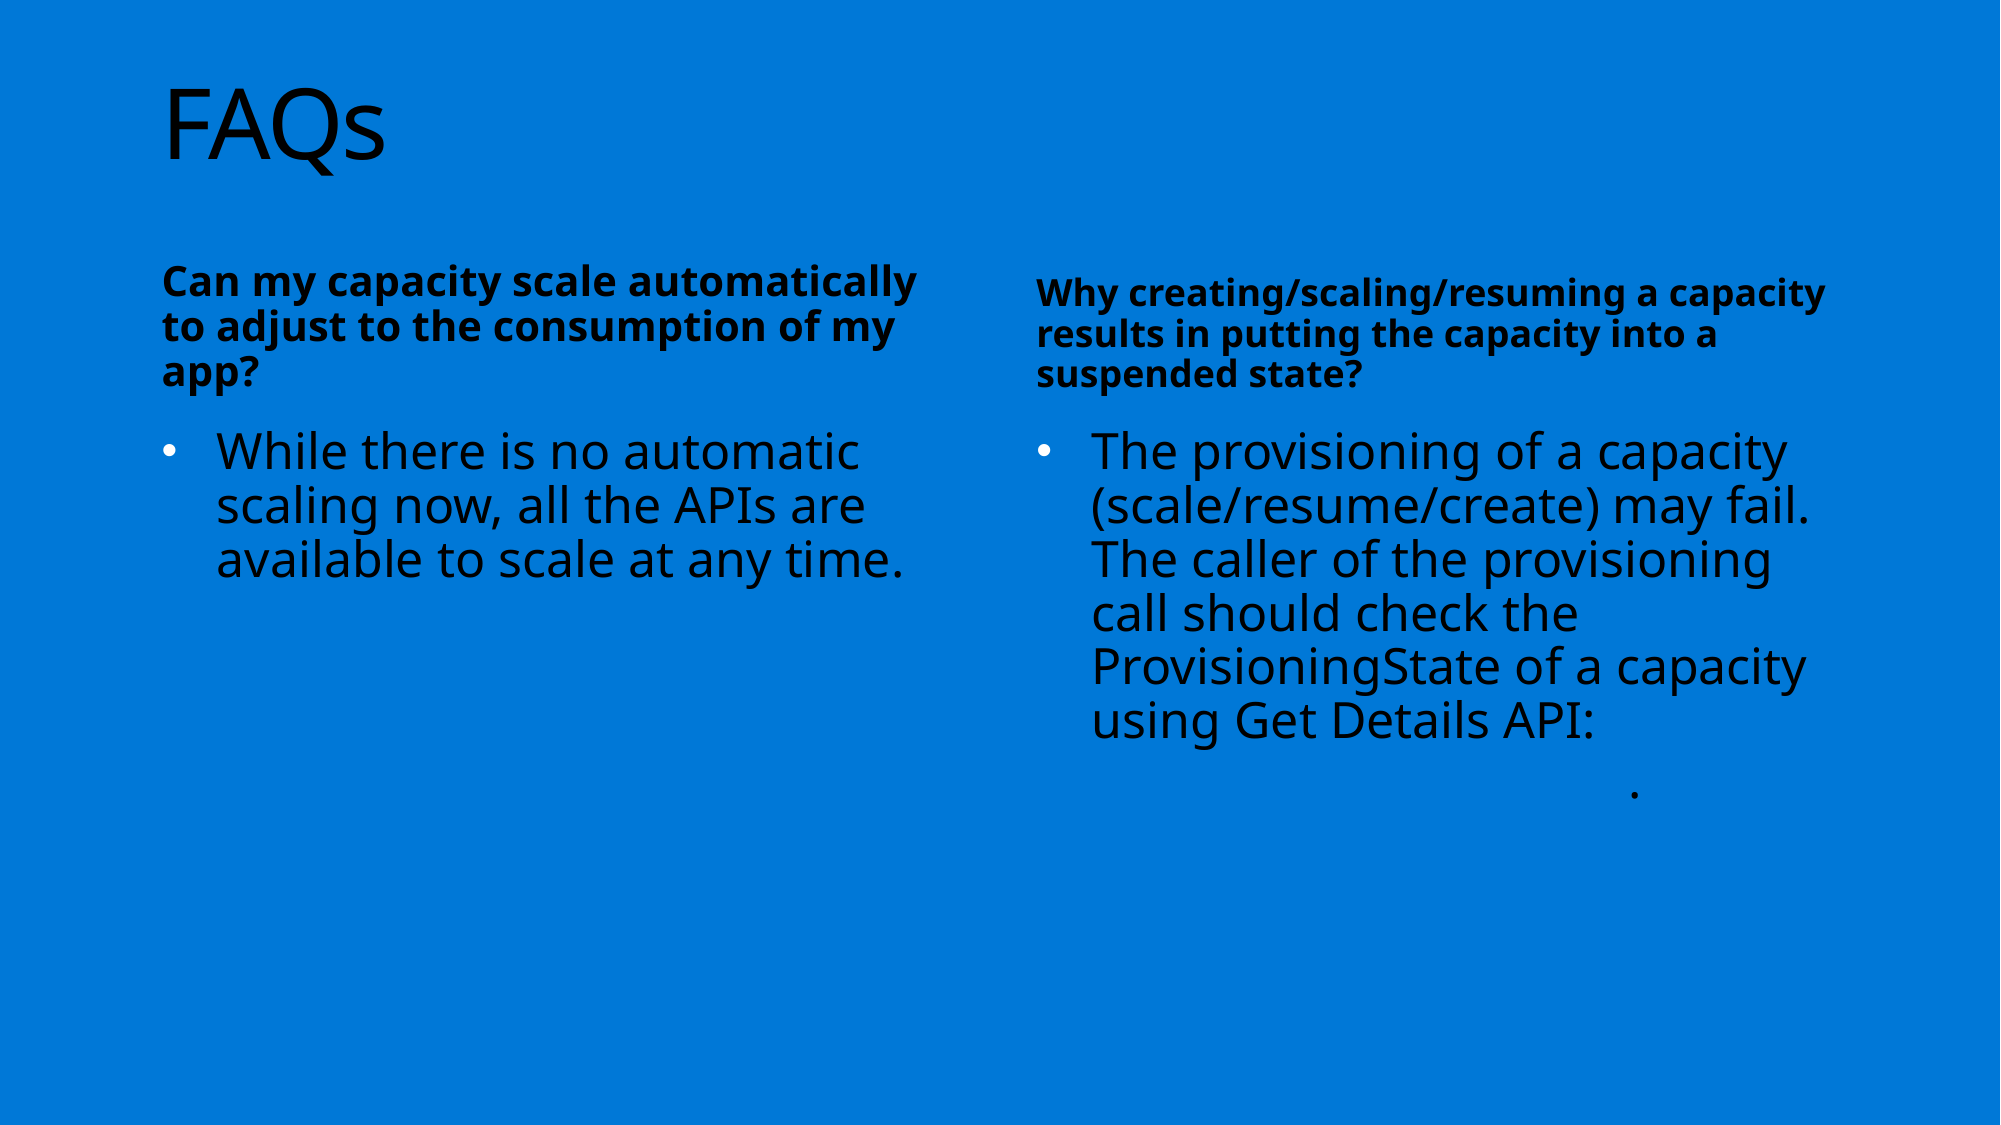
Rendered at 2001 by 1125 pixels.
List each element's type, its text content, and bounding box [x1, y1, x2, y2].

list The provisioning of a capacity (scale/resume/create) may fail. The caller of the provisioning call should check the ProvisioningState of a capacity using Get Details API: Capacities - Get Details. [1012, 410, 1863, 769]
list Can my capacity scale automatically to adjust to the consumption of my app? [137, 289, 984, 410]
list While there is no automatic scaling now, all the APIs are available to scale at any time. [137, 410, 984, 605]
title FAQs [137, 59, 1863, 278]
list Why creating/scaling/resuming a capacity results in putting the capacity into a suspended state? [1012, 298, 1863, 410]
